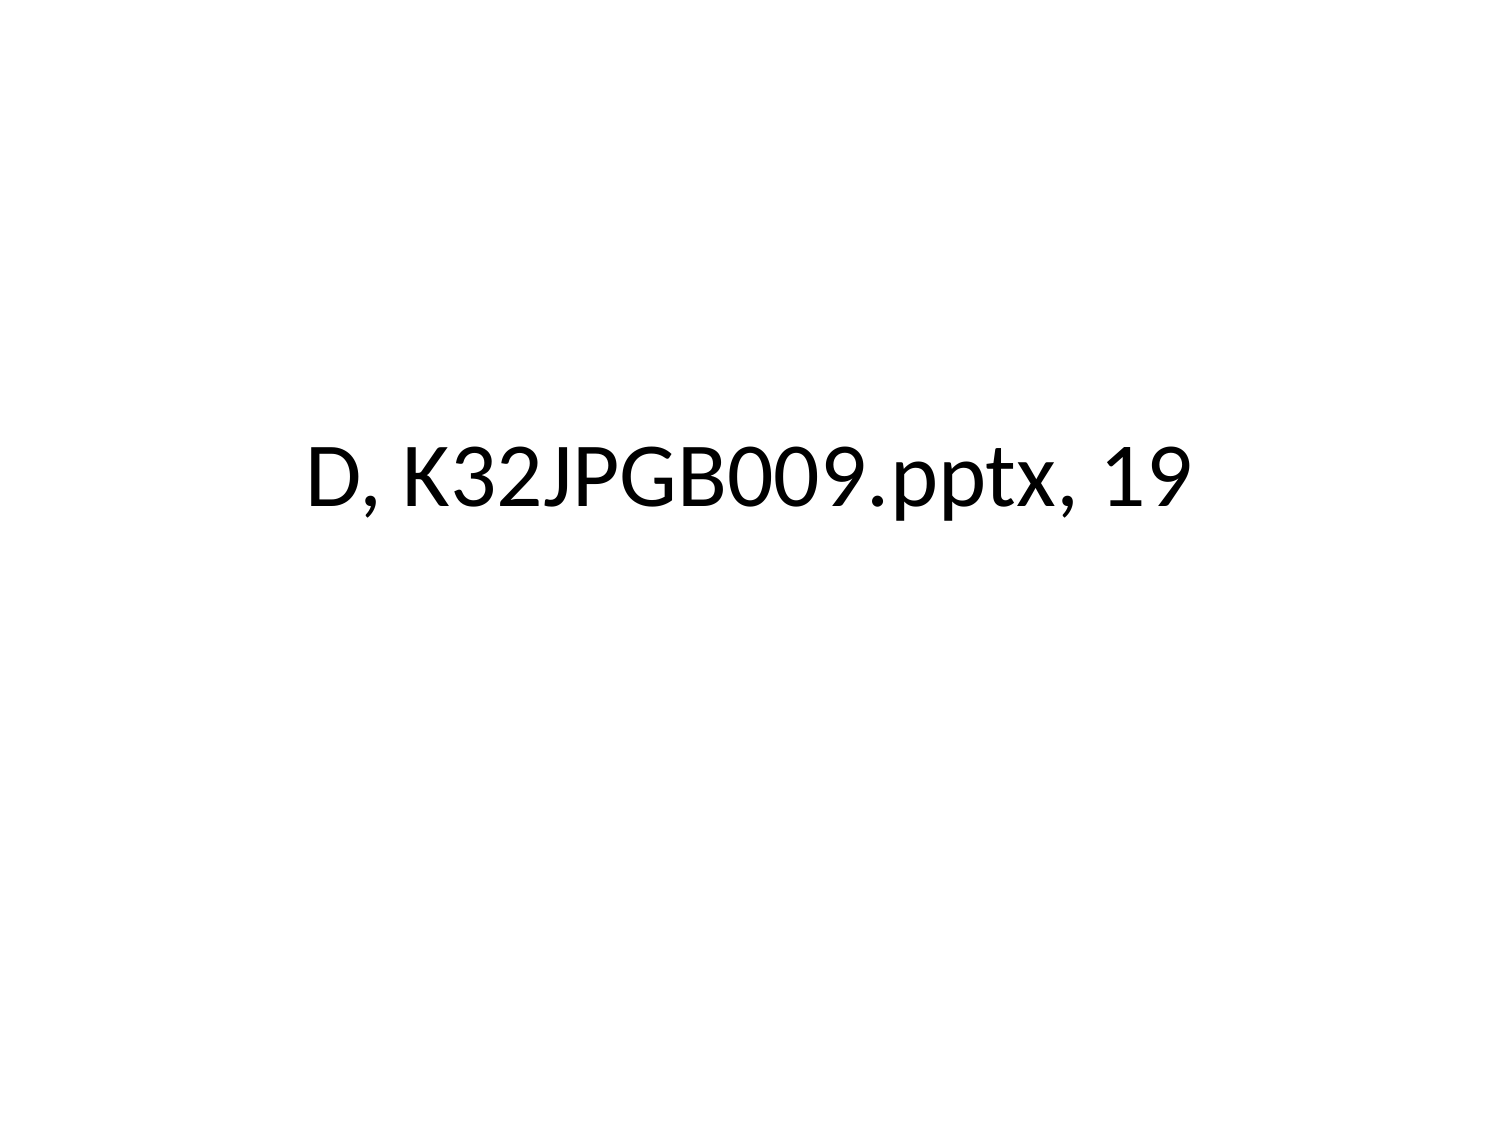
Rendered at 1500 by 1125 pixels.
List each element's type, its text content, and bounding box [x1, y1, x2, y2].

title D, K32JPGB009.pptx, 19 [112, 349, 1388, 591]
